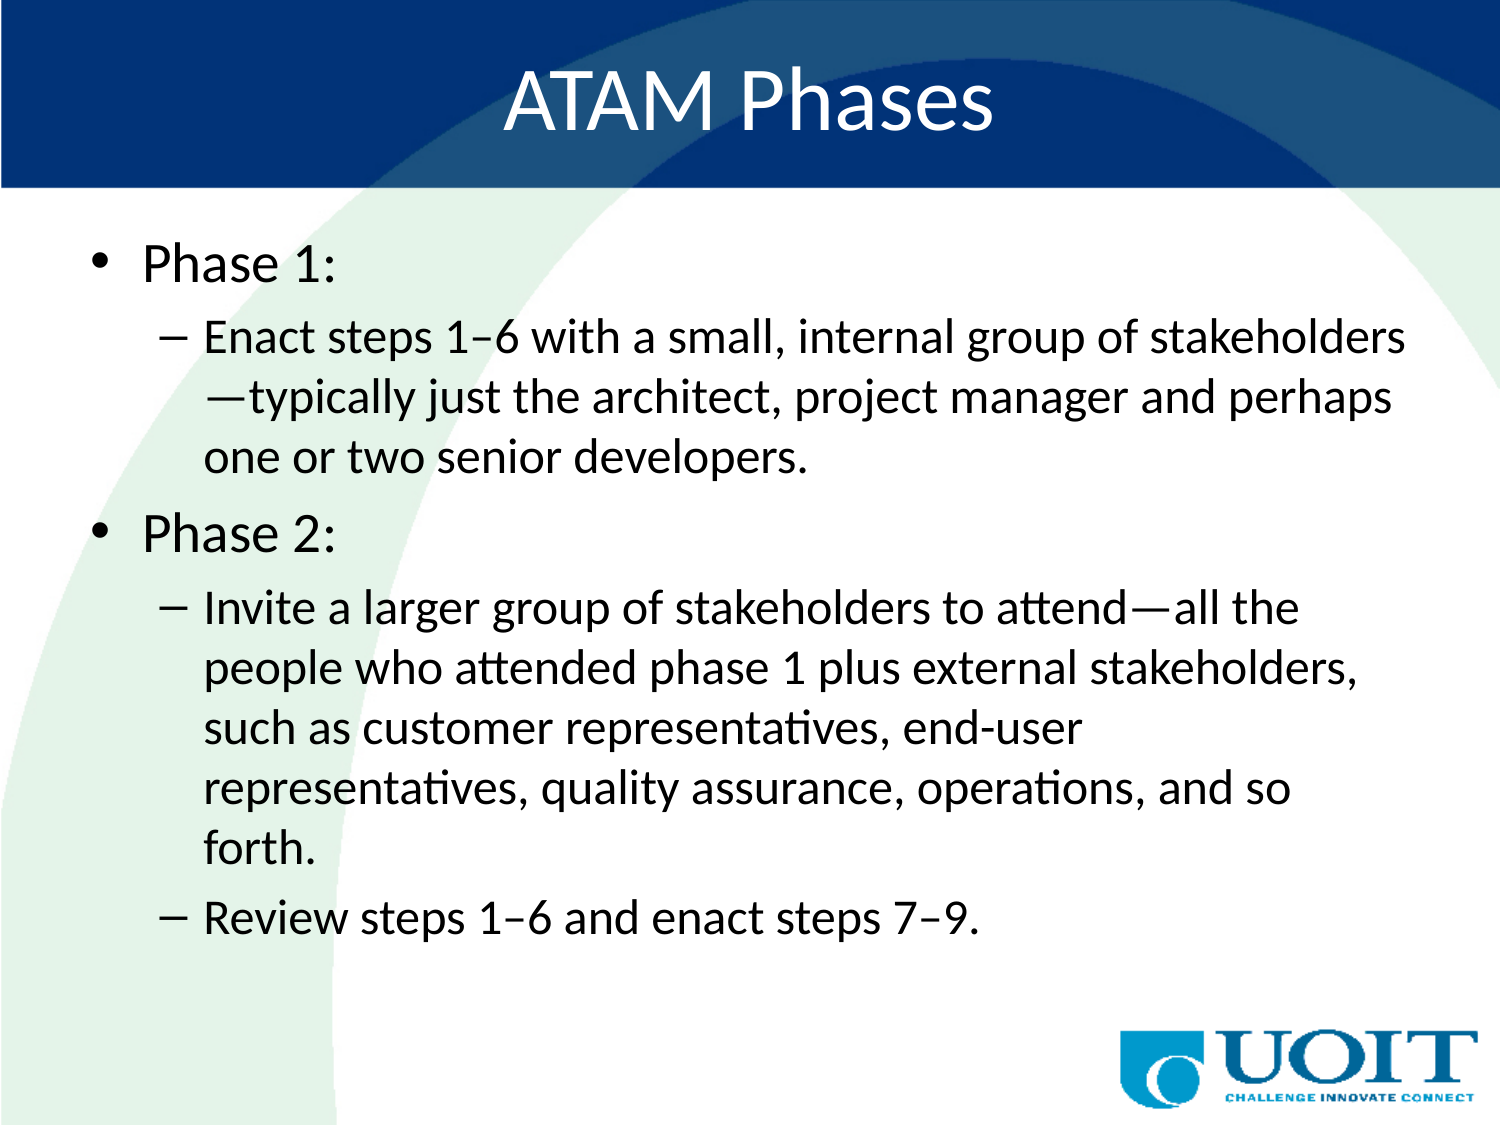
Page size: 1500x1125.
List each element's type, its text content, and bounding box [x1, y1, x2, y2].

title ATAM Phases [75, 0, 1425, 188]
list Phase 1: Enact steps 1–6 with a small, internal group of stakeholders—typically just the architect, project manager and perhaps one or two senior developers. Phase 2: Invite a larger group of stakeholders to attend—all the people who attended phase 1 plus external stakeholders, such as customer representatives, end-user representatives, quality assurance, operations, and so forth. Review steps 1–6 and enact steps 7–9. [75, 217, 1425, 960]
picture [0, 0, 1500, 1125]
